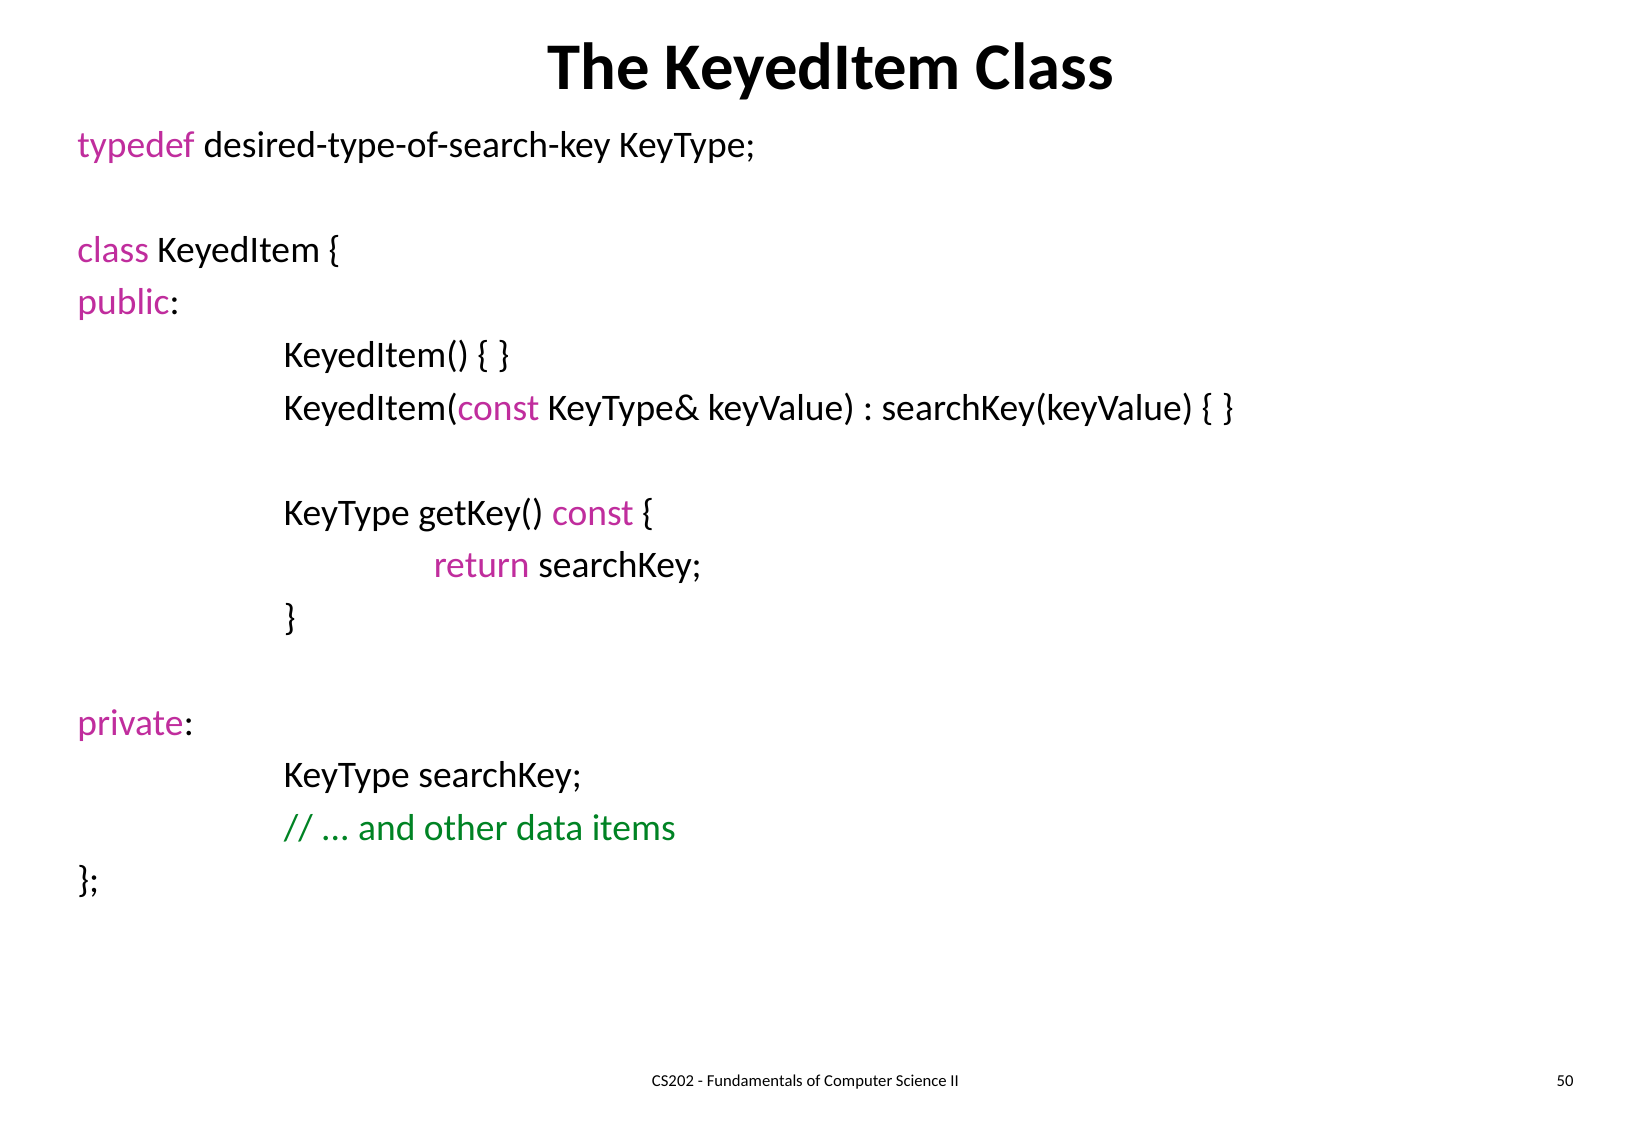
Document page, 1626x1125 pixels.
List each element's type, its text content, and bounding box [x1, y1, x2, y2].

title The KeyedItem Class [62, 12, 1600, 112]
list typedef desired-type-of-search-key KeyType; class KeyedItem { public: KeyedItem() { } KeyedItem(const KeyType& keyValue) : searchKey(keyValue) { } KeyType getKey() const { return searchKey; } private: KeyType searchKey; // ... and other data items }; [62, 112, 1625, 1038]
slide_number 50 [1250, 1062, 1589, 1100]
footer CS202 - Fundamentals of Computer Science II [501, 1062, 1111, 1100]
